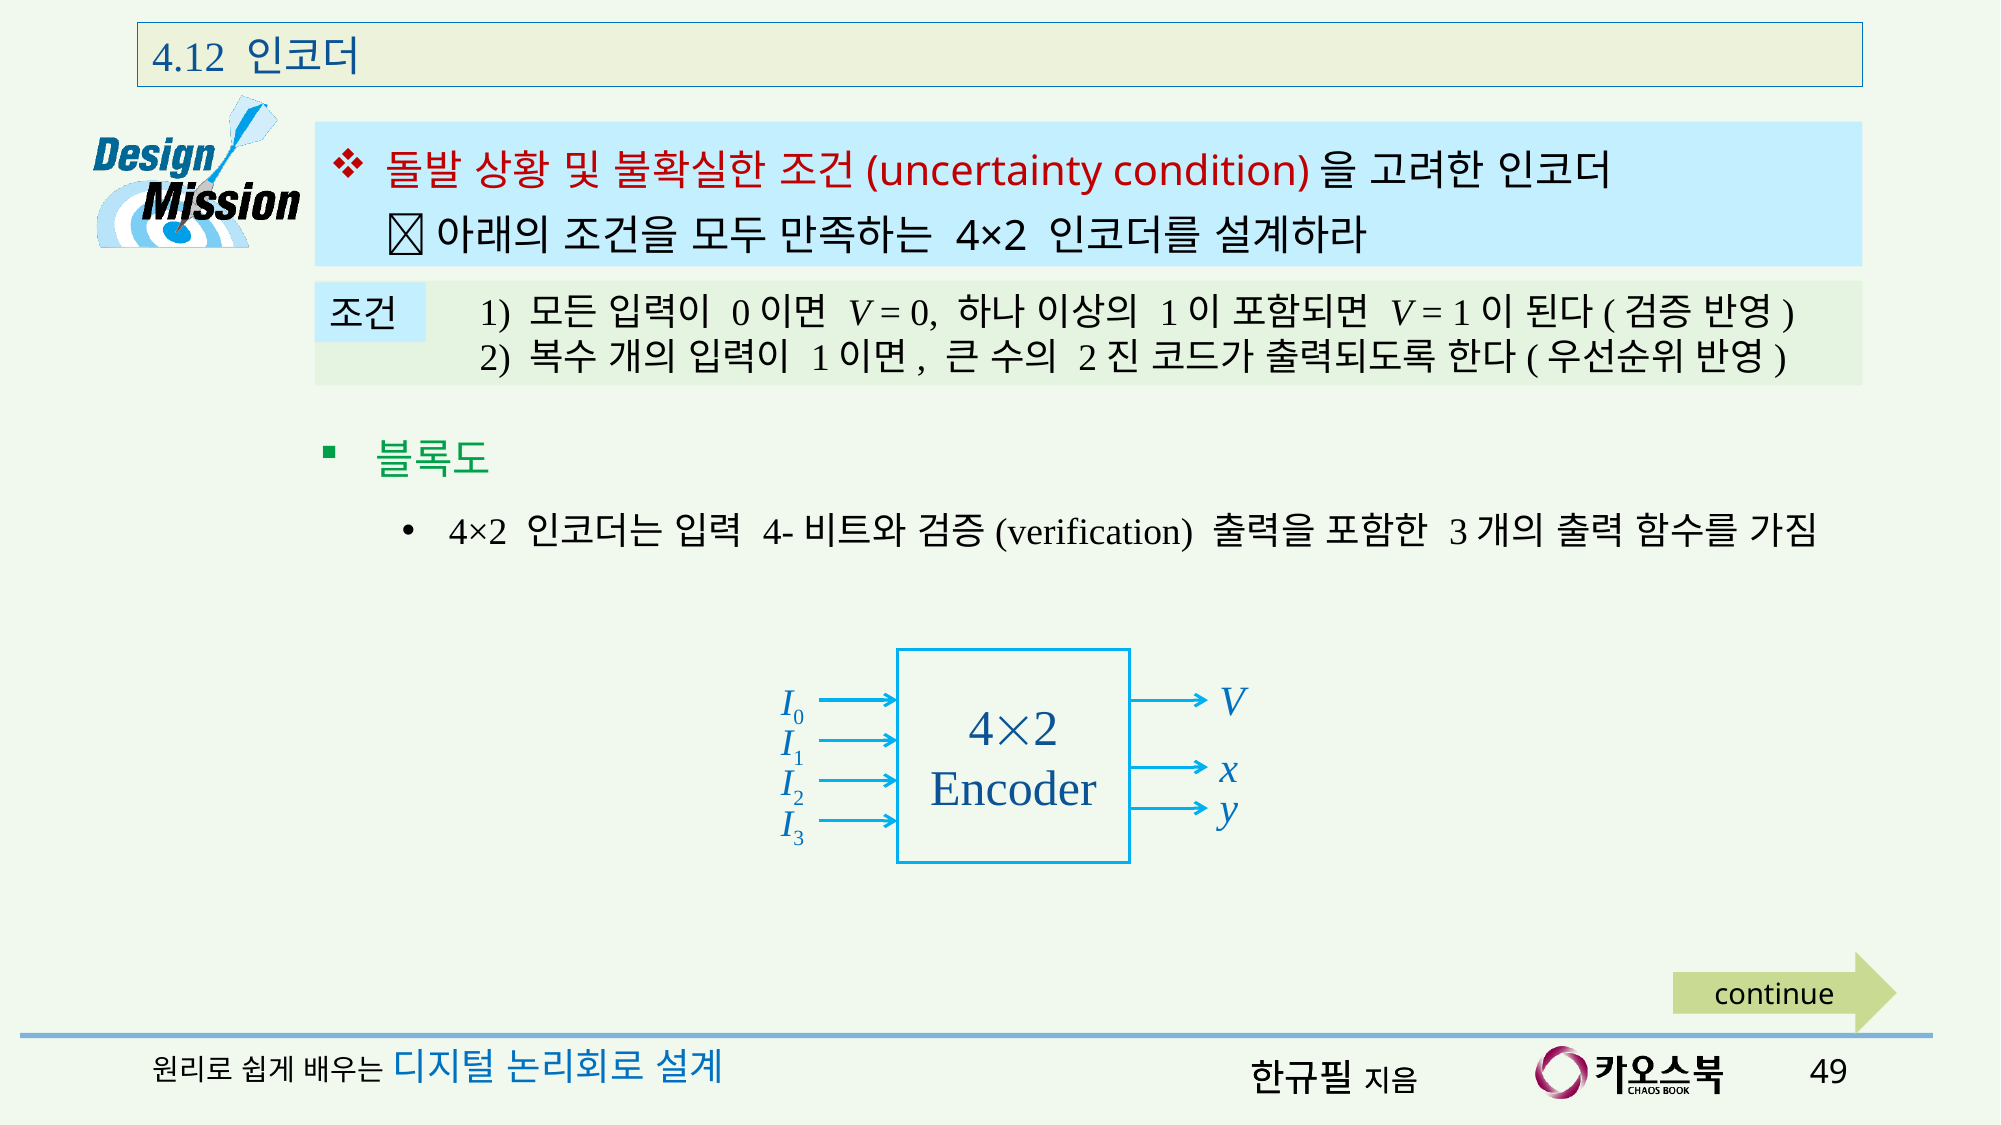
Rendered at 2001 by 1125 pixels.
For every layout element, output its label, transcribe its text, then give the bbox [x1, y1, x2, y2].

text_box 블록도 [304, 425, 1873, 491]
text_box 1) 모든 입력이 0이면 V = 0, 하나 이상의 1이 포함되면 V = 1이 된다(검증 반영) 2) 복수 개의 입력이 1이면, 큰 수의 2진 코드가 출력되도록 한다(우선순위 반영) [314, 280, 1863, 386]
text_box 4.12 인코더 [137, 22, 1863, 87]
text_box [766, 649, 1258, 863]
text_box 4×2 인코더는 입력 4-비트와 검증(verification) 출력을 포함한 3개의 출력 함수를 가짐 [237, 499, 1863, 559]
slide_number 49 [1769, 1042, 1863, 1103]
footer 원리로 쉽게 배우는 디지털 논리회로 설계 [137, 1035, 832, 1096]
picture [1535, 1046, 1723, 1099]
picture [93, 95, 300, 248]
picture [104, 144, 110, 163]
text_box 조건 [314, 282, 426, 343]
text_box 돌발 상황 및 불확실한 조건(uncertainty condition)을 고려한 인코더  아래의 조건을 모두 만족하는 4×2 인코더를 설계하라 [314, 121, 1863, 267]
text_box continue [1671, 948, 1899, 1037]
